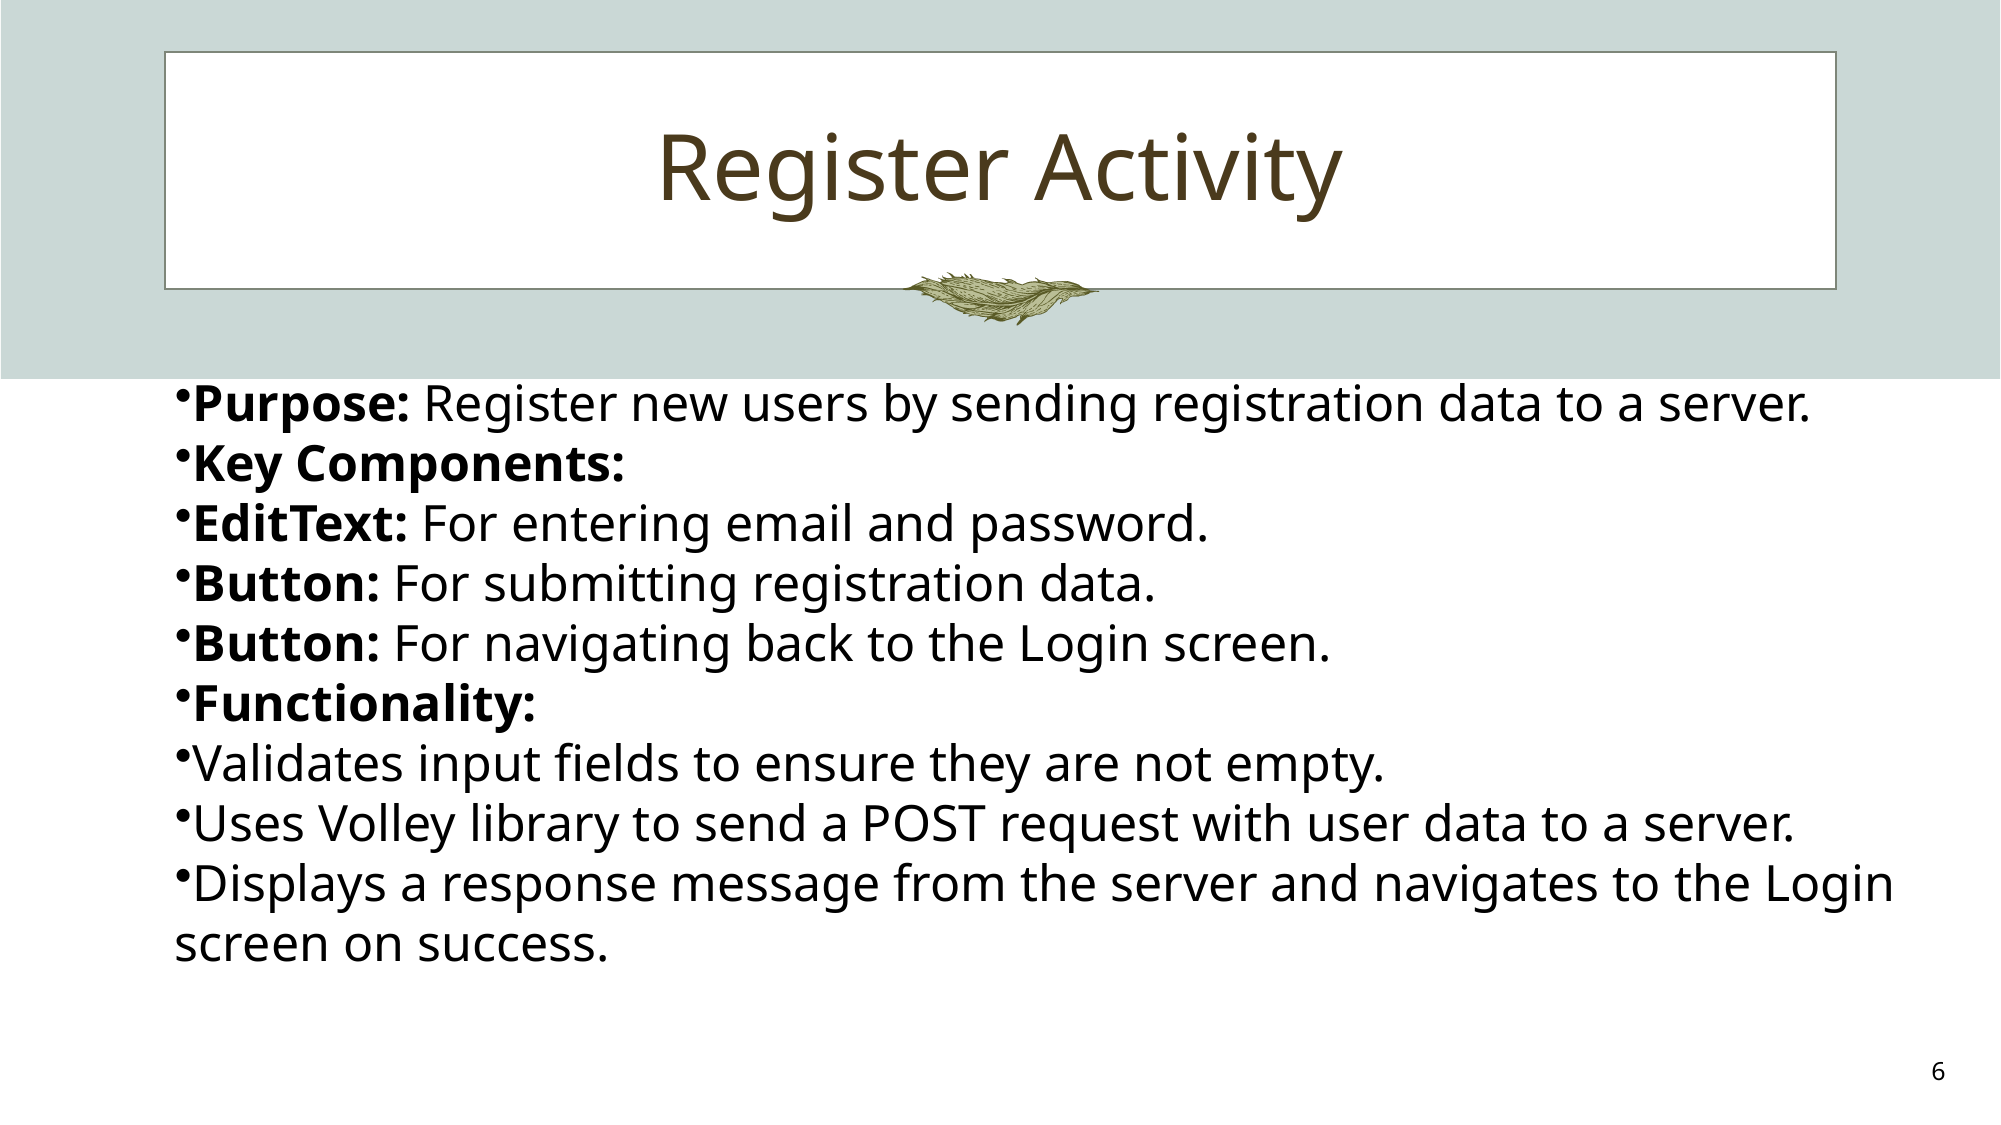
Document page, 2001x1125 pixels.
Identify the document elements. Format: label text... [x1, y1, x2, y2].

picture [901, 280, 1100, 326]
list Purpose: Register new users by sending registration data to a server. Key Components: EditText: For entering email and password. Button: For submitting registration data. Button: For navigating back to the Login screen. Functionality: Validates input fields to ensure they are not empty. Uses Volley library to send a POST request with user data to a server. Displays a response message from the server and navigates to the Login screen on success. [159, 363, 1985, 1039]
slide_number 6 [1510, 1042, 1961, 1103]
title Register Activity [62, 62, 1938, 280]
